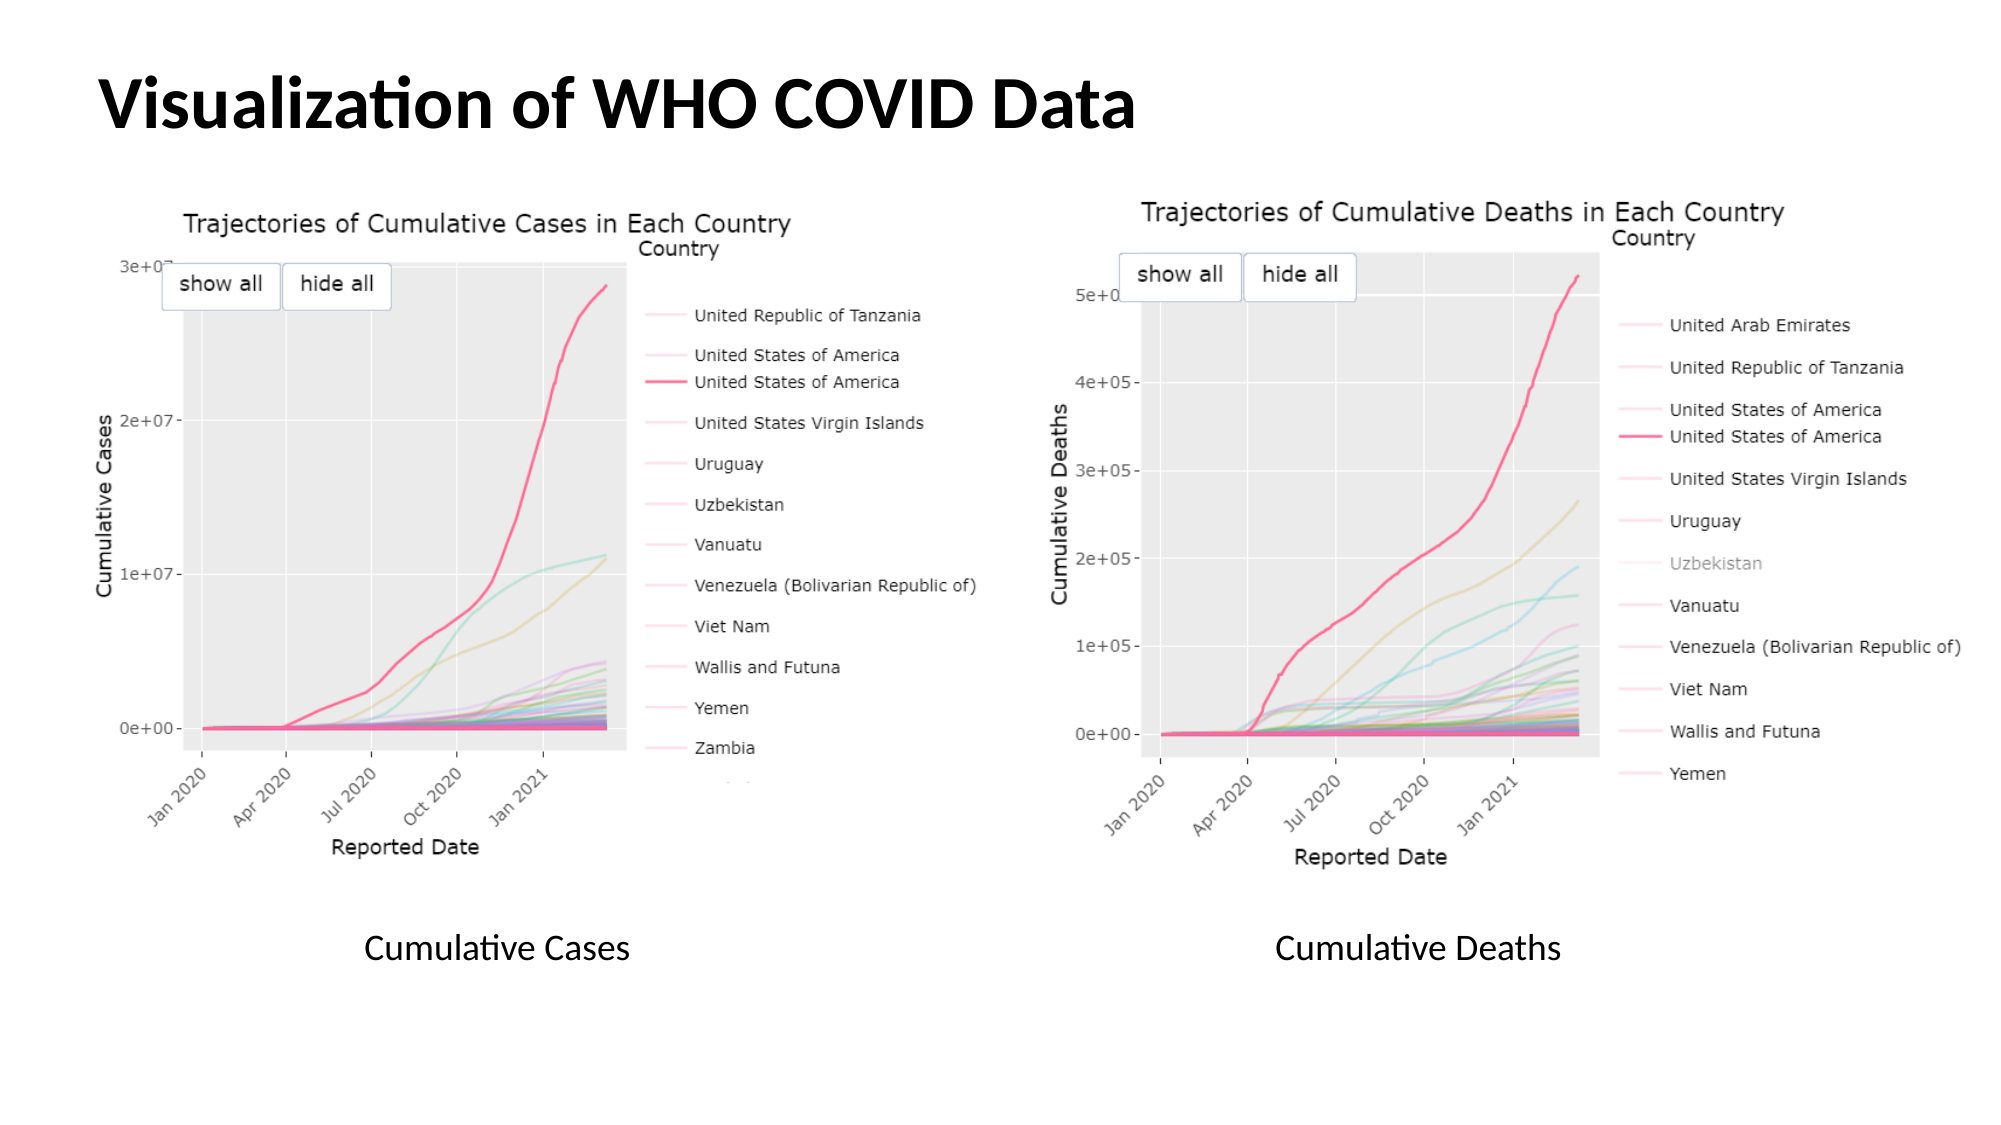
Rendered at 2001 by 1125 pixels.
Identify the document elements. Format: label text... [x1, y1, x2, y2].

subtitle Visualization of WHO COVID Data [83, 56, 1584, 144]
text_box Cumulative Deaths [1055, 915, 1782, 975]
picture [1021, 167, 1969, 890]
picture [67, 180, 988, 879]
text_box Cumulative Cases [134, 915, 861, 975]
